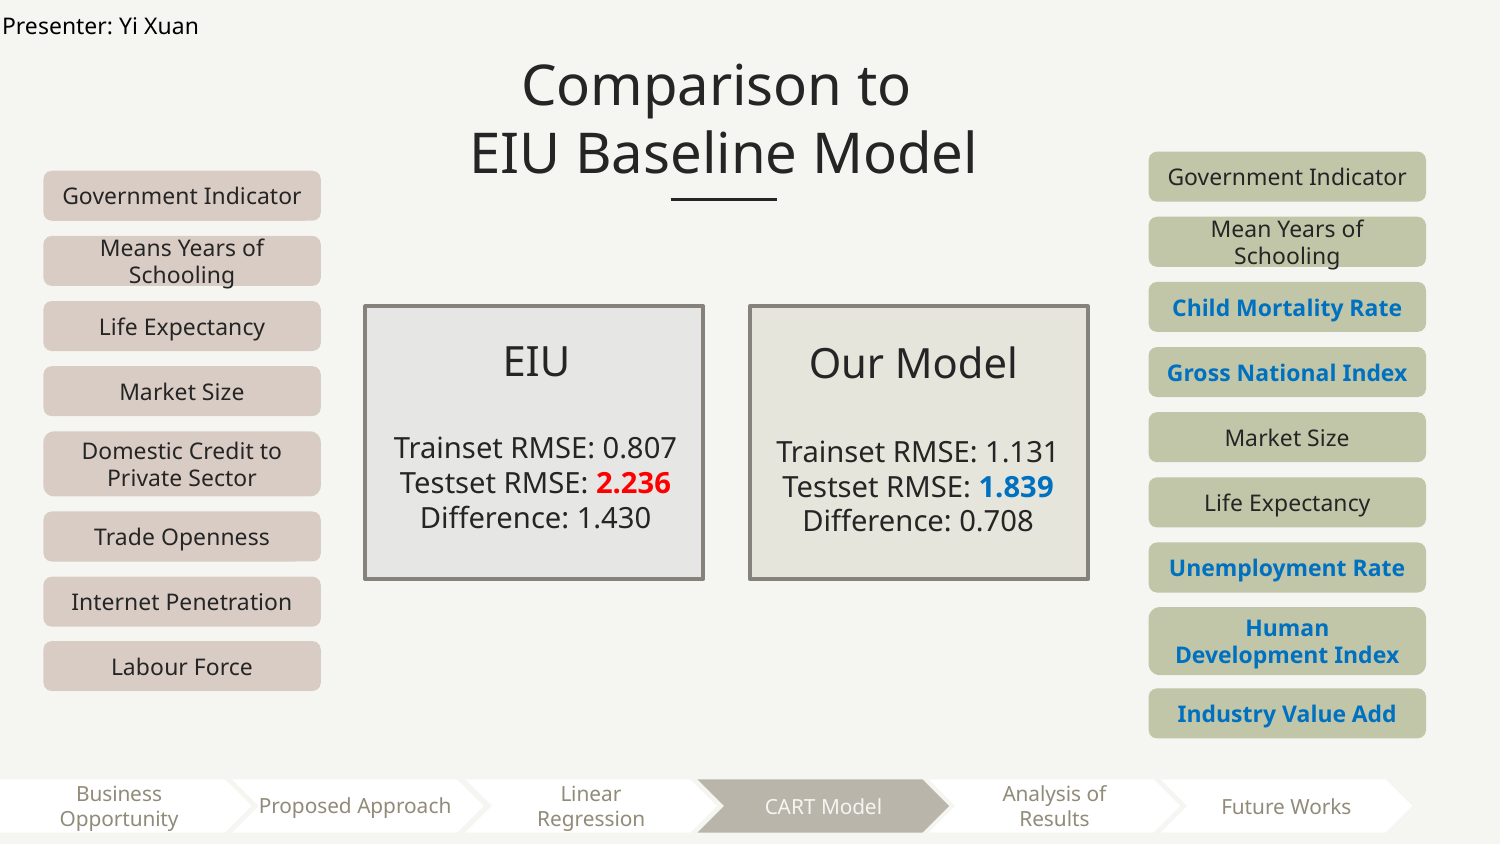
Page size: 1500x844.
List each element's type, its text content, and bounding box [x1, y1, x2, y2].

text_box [365, 306, 704, 580]
text_box [748, 304, 1090, 581]
text_box Human Development Index [1146, 604, 1429, 678]
text_box EIU [707, 323, 713, 396]
text_box Trainset RMSE: 1.131 Testset RMSE: 1.839 Difference: 0.708 [749, 399, 1087, 571]
text_box Comparison to EIU Baseline Model [387, 34, 1061, 197]
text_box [1148, 151, 1427, 593]
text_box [43, 170, 322, 692]
text_box Our Model [749, 325, 1078, 398]
text_box Presenter: Yi Xuan [0, 4, 214, 47]
text_box Industry Value Add [1146, 686, 1429, 741]
